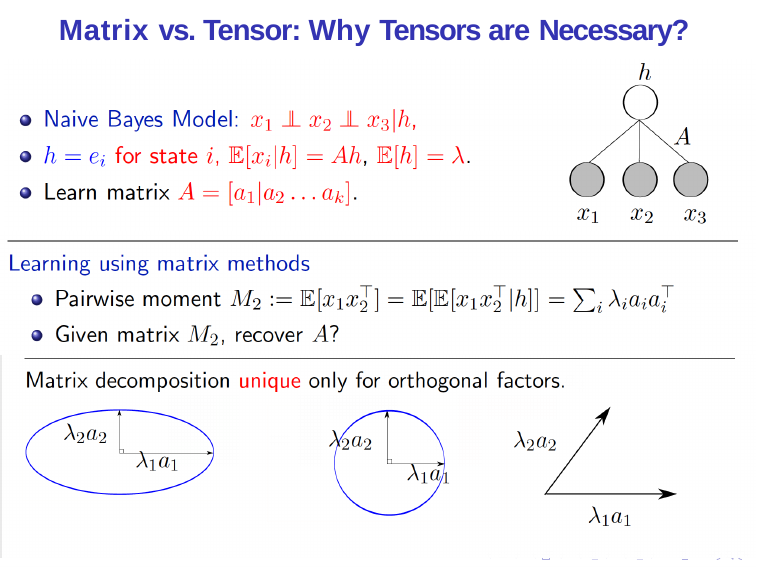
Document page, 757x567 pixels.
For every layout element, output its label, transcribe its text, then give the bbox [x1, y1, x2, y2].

title Matrix vs. Tensor: Why Tensors are Necessary? [56, 8, 719, 57]
picture [0, 0, 757, 567]
